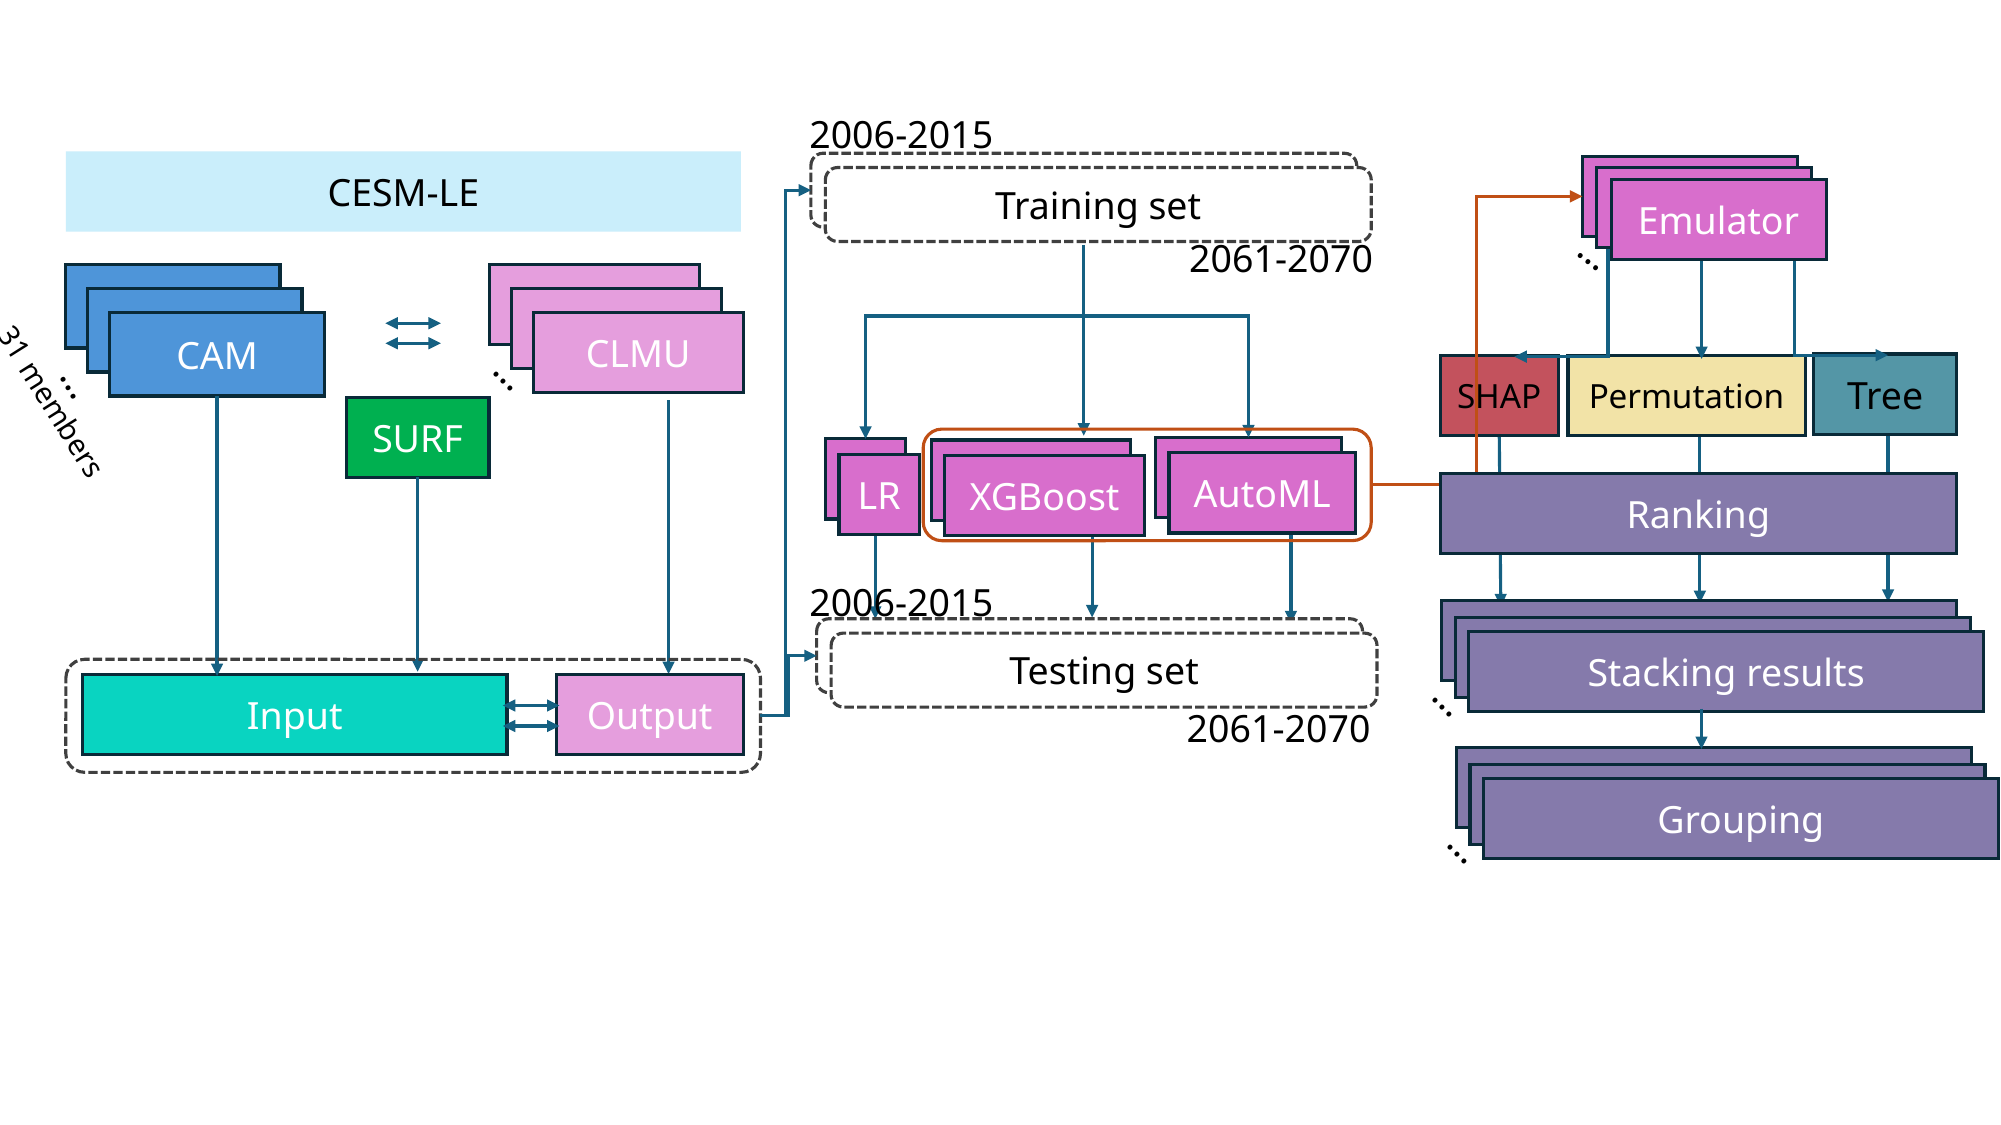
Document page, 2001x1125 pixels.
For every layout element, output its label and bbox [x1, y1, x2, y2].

text_box [23, 102, 1999, 874]
